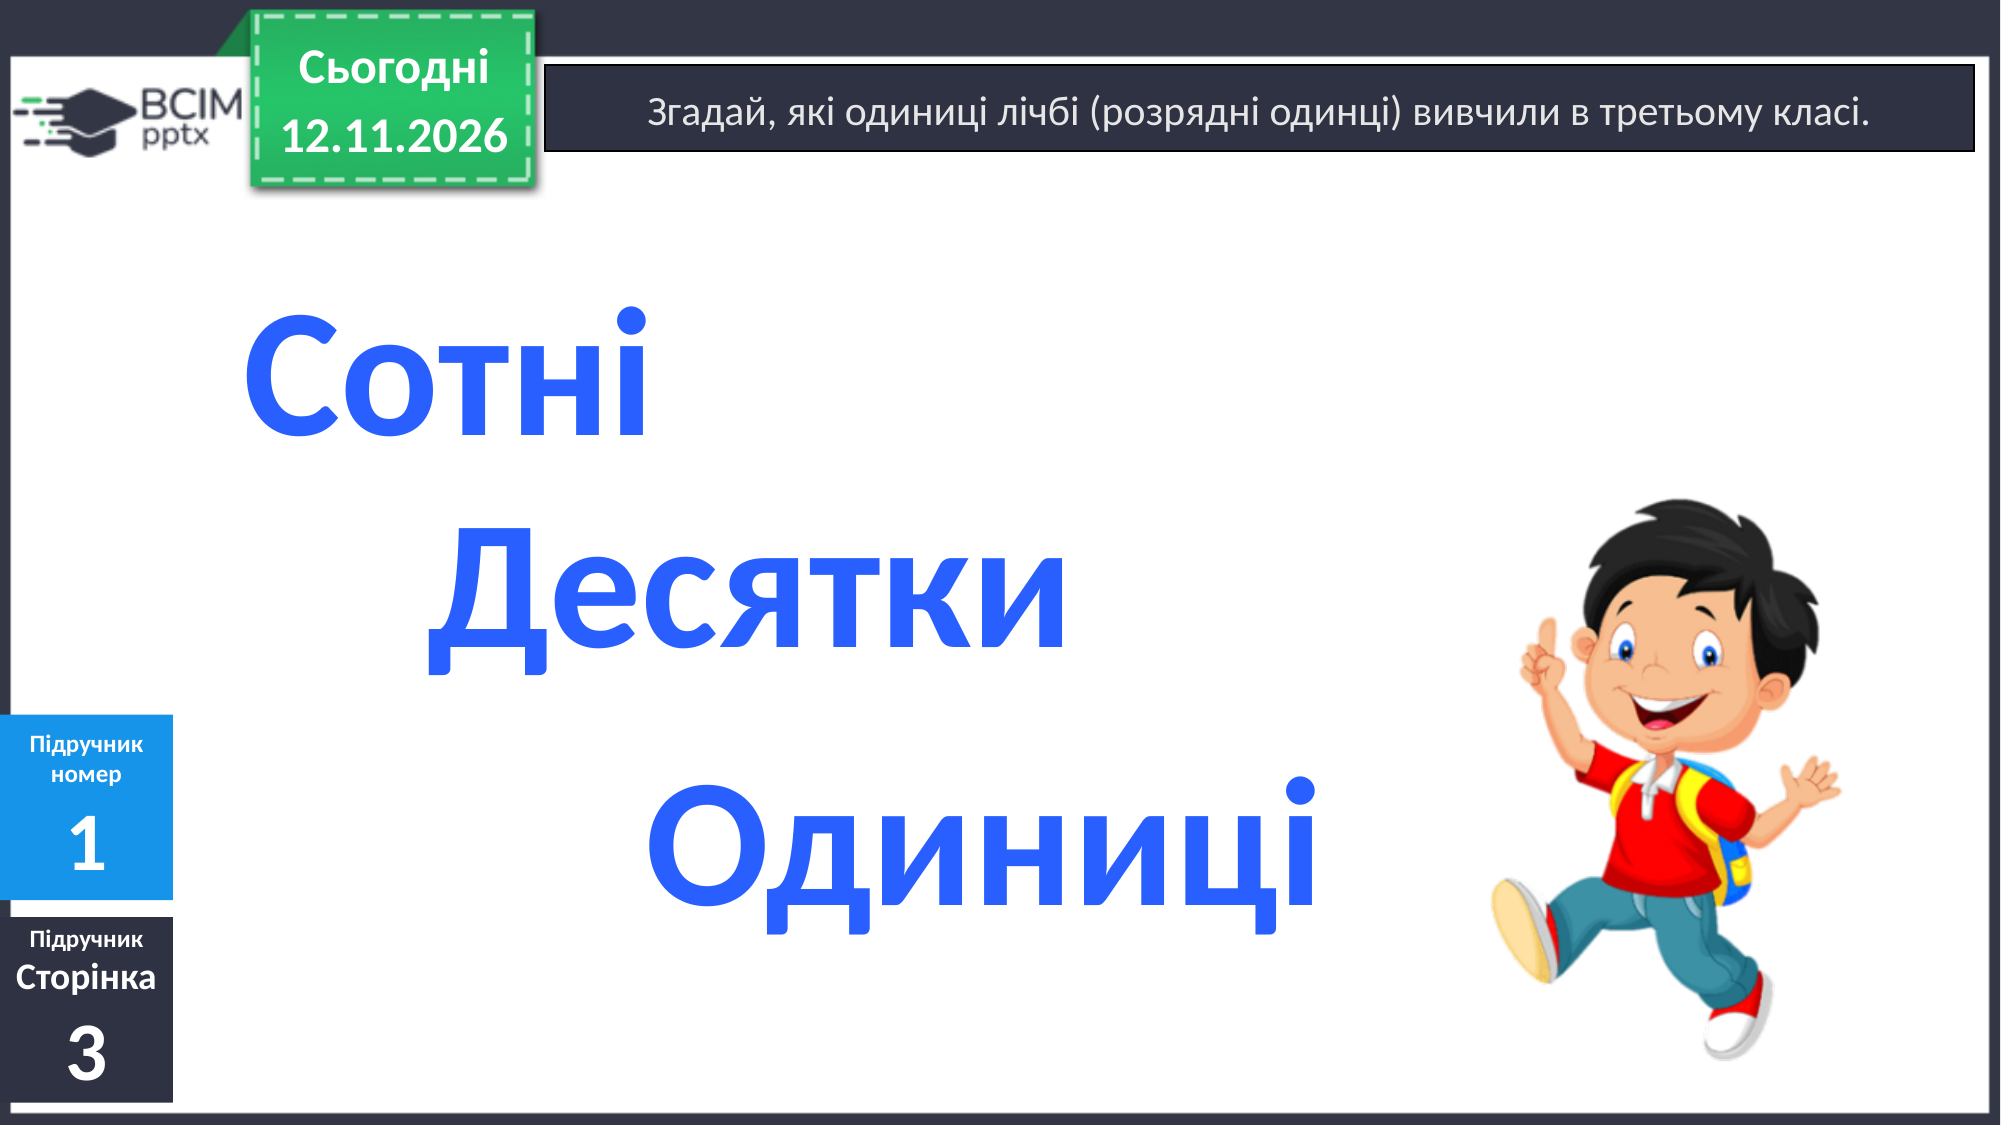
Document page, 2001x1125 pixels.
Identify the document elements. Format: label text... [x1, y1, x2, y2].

text_box Сотні [228, 244, 671, 480]
text_box 01.09.2022 [263, 101, 524, 164]
text_box Підручник Сторінка 3 [0, 916, 174, 1104]
text_box Сьогодні [284, 26, 535, 101]
text_box Згадай, які одиниці лічбі (розрядні одинці) вивчили в третьому класі. [544, 64, 1975, 152]
text_box Одиниці [630, 714, 1340, 950]
text_box Підручник номер 1 [0, 714, 174, 901]
picture [0, 0, 2001, 1125]
text_box Десятки [412, 456, 1090, 692]
